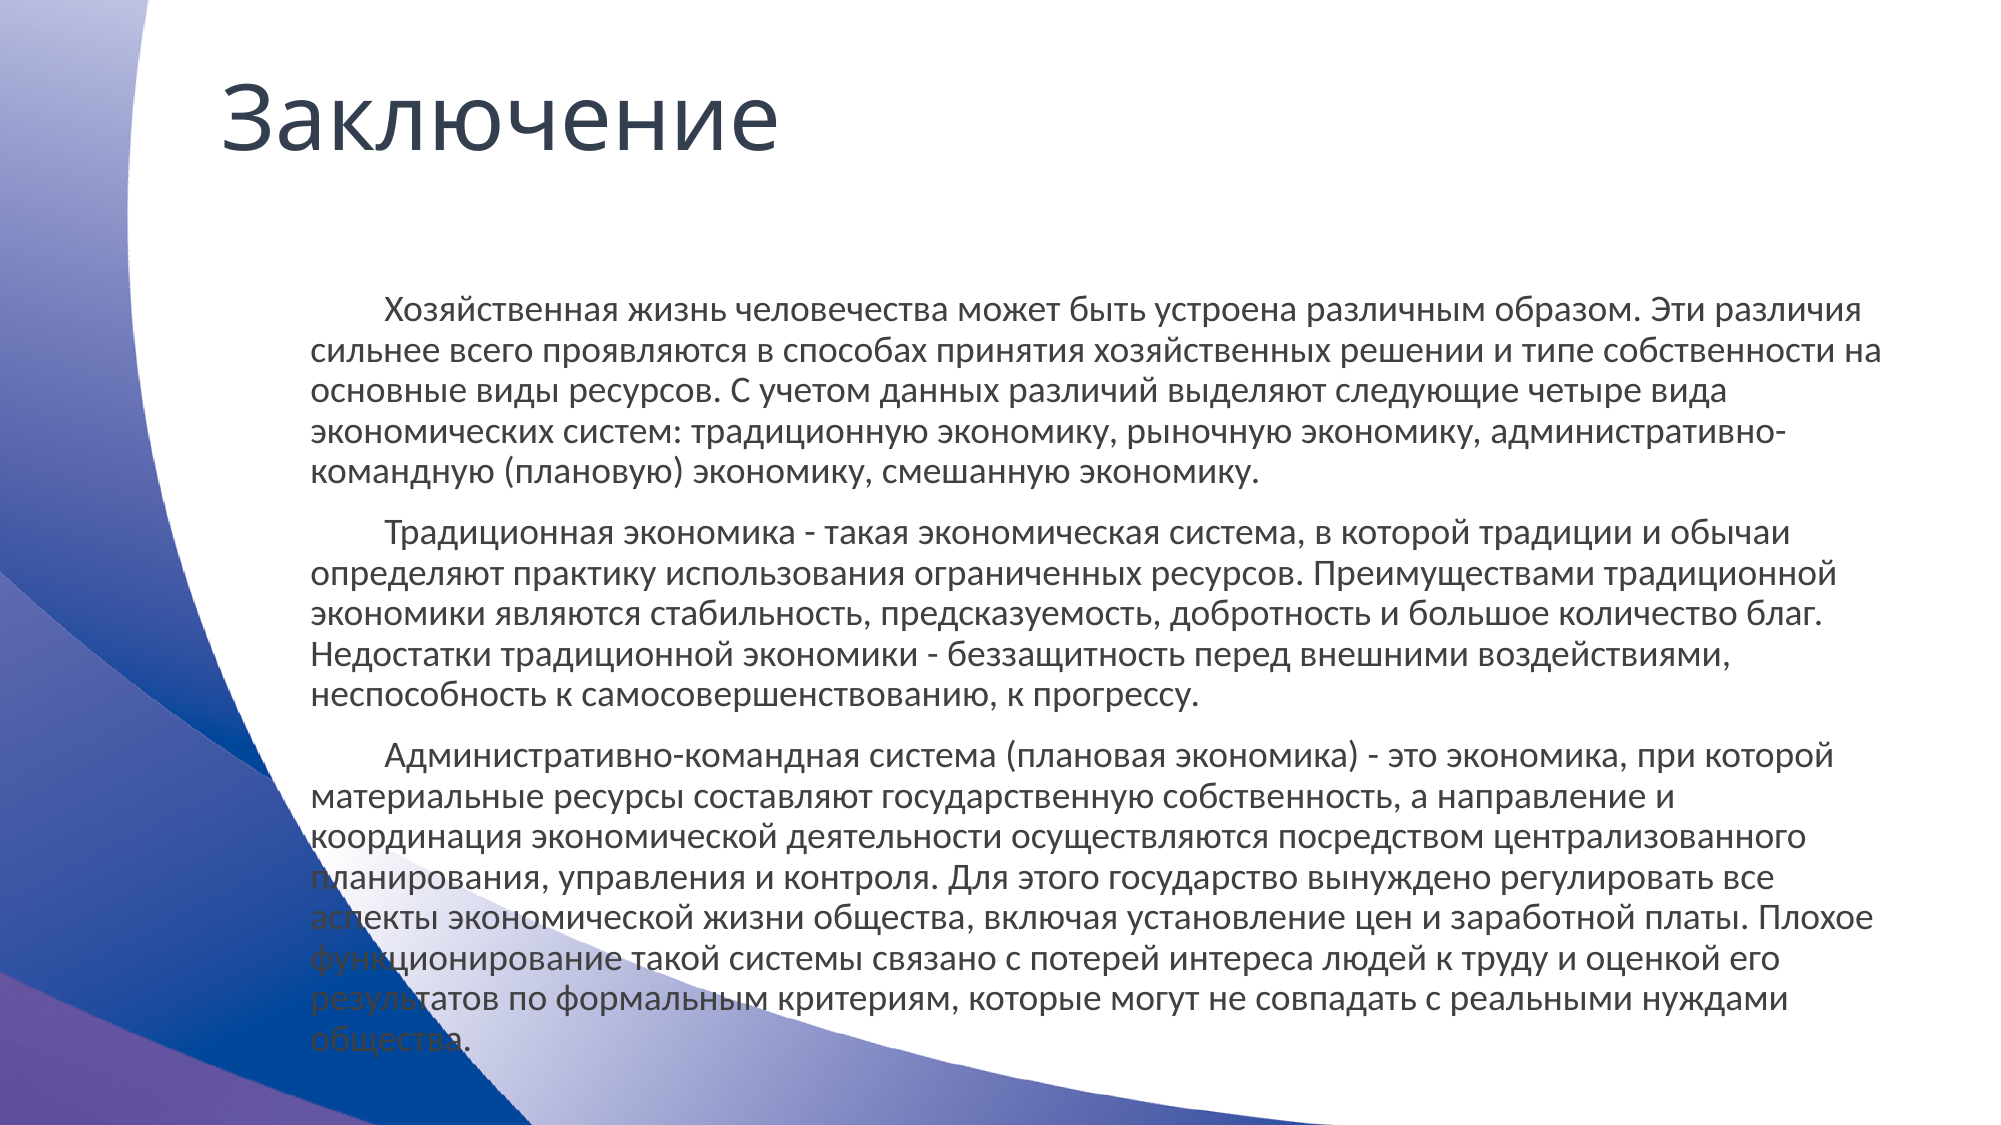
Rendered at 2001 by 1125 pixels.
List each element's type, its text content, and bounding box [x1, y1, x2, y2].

picture [0, 0, 2001, 1125]
list Хозяйственная жизнь человечества может быть устроена различным образом. Эти различия сильнее всего проявляются в способах принятия хозяйственных решении и типе собственности на основные виды ресурсов. С учетом данных различий выделяют следующие четыре вида экономических систем: традиционную экономику, рыночную экономику, административно-командную (плановую) экономику, смешанную экономику. Традиционная экономика - такая экономическая система, в которой традиции и обычаи определяют практику использования ограниченных ресурсов. Преимуществами традиционной экономики являются стабильность, предсказуемость, добротность и большое количество благ. Недостатки традиционной экономики - беззащитность перед внешними воздействиями, неспособность к самосовершенствованию, к прогрессу. Административно-командная система (плановая экономика) - это экономика, при которой материальные ресурсы составляют государственную собственность, а направление и координация экономической деятельности осуществляются посредством централизованного планирования, управления и контроля. Для этого государство вынуждено регулировать все аспекты экономической жизни общества, включая установление цен и заработной платы. Плохое функционирование такой системы связано с потерей интереса людей к труду и оценкой его результатов по формальным критериям, которые могут не совпадать с реальными нуждами общества. [295, 281, 1900, 1073]
title Заключение [206, 29, 1812, 212]
